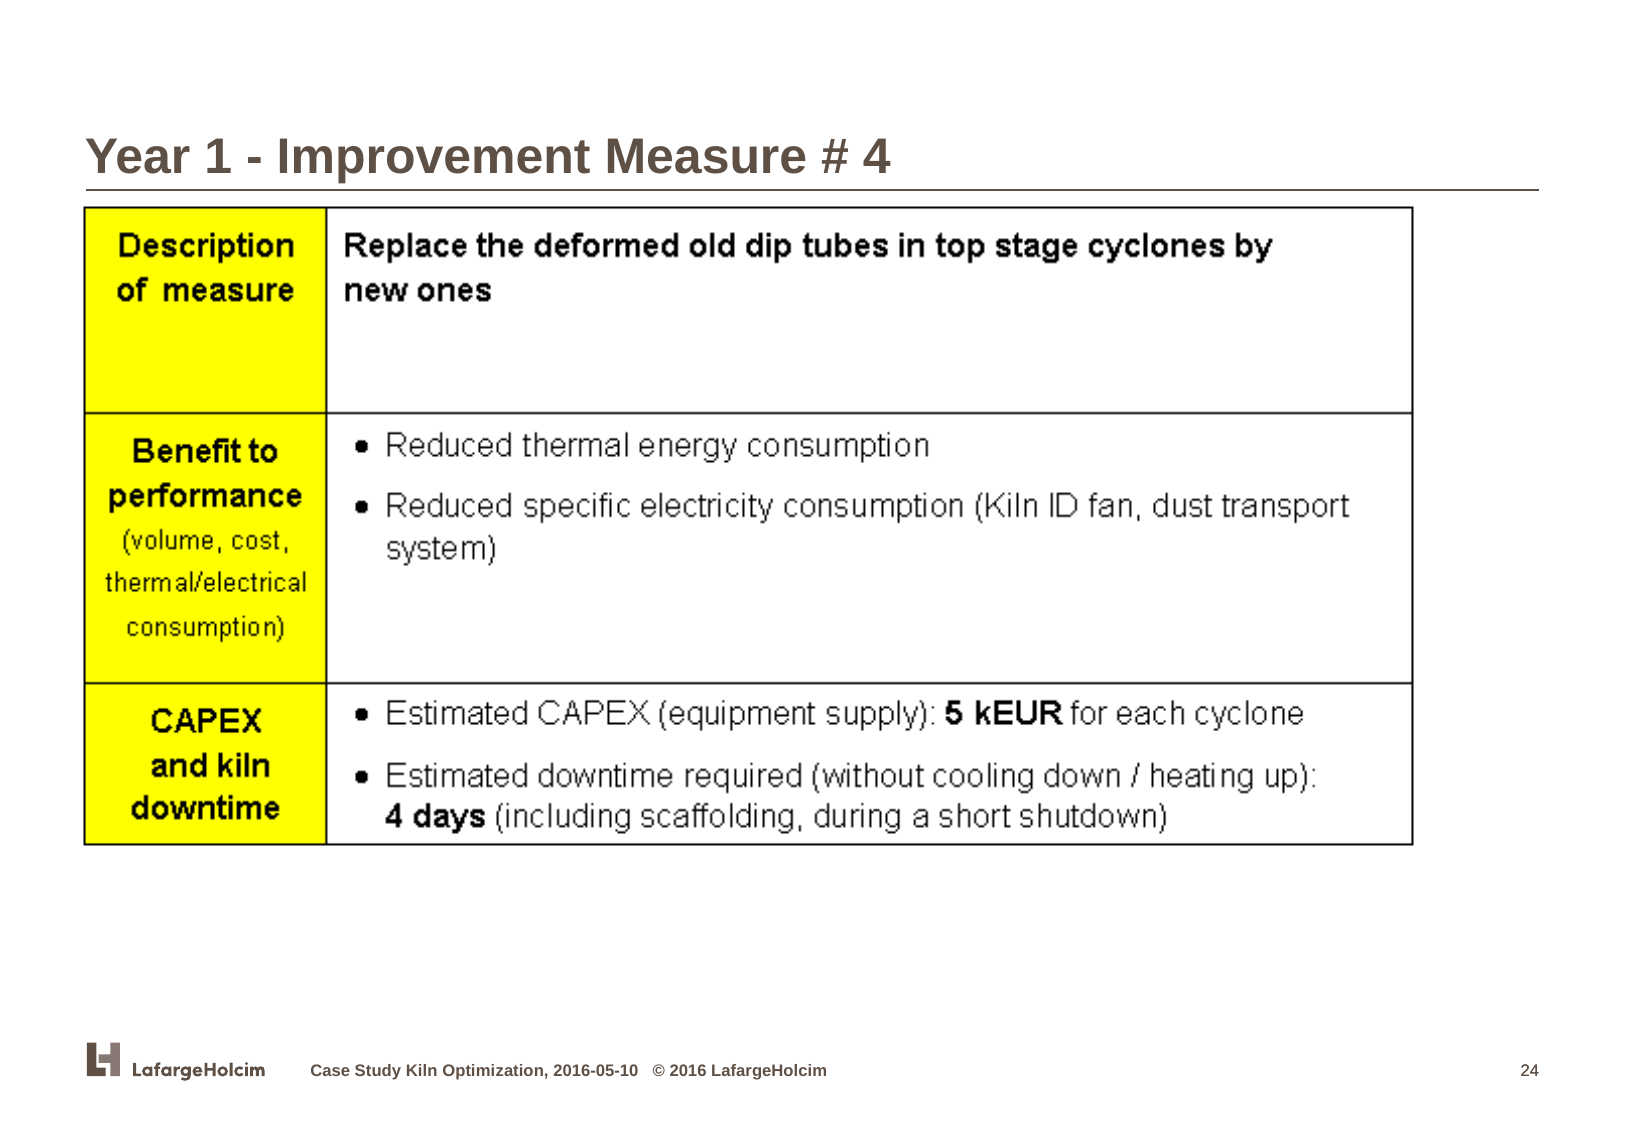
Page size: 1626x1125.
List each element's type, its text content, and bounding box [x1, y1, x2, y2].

text_box Year 1 - Improvement Measure # 4 [84, 56, 1525, 187]
footer Case Study Kiln Optimization, 2016-05-10 © 2016 LafargeHolcim [310, 1052, 831, 1080]
slide_number 24 [1467, 1052, 1540, 1080]
picture [79, 202, 1418, 853]
